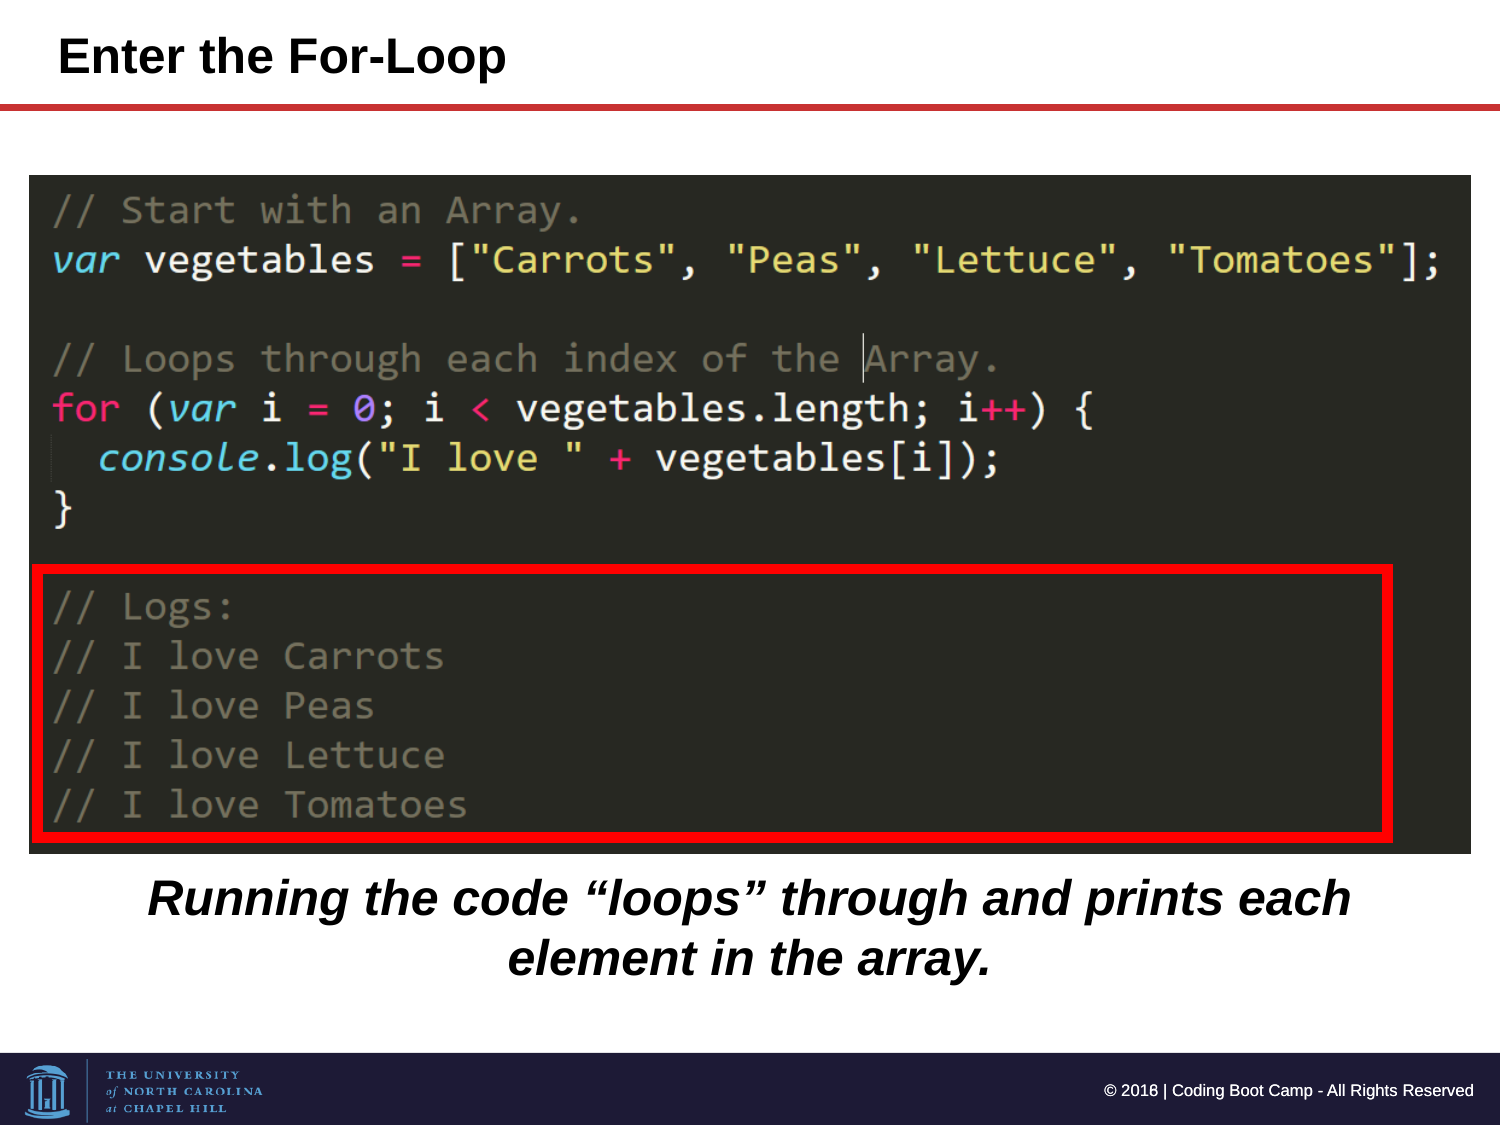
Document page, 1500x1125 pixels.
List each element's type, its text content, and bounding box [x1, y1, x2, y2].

picture [24, 1058, 263, 1123]
text_box Running the code “loops” through and prints each element in the array. [50, 854, 1450, 1050]
picture [29, 175, 1471, 854]
text_box Enter the For-Loop [49, 16, 1188, 91]
